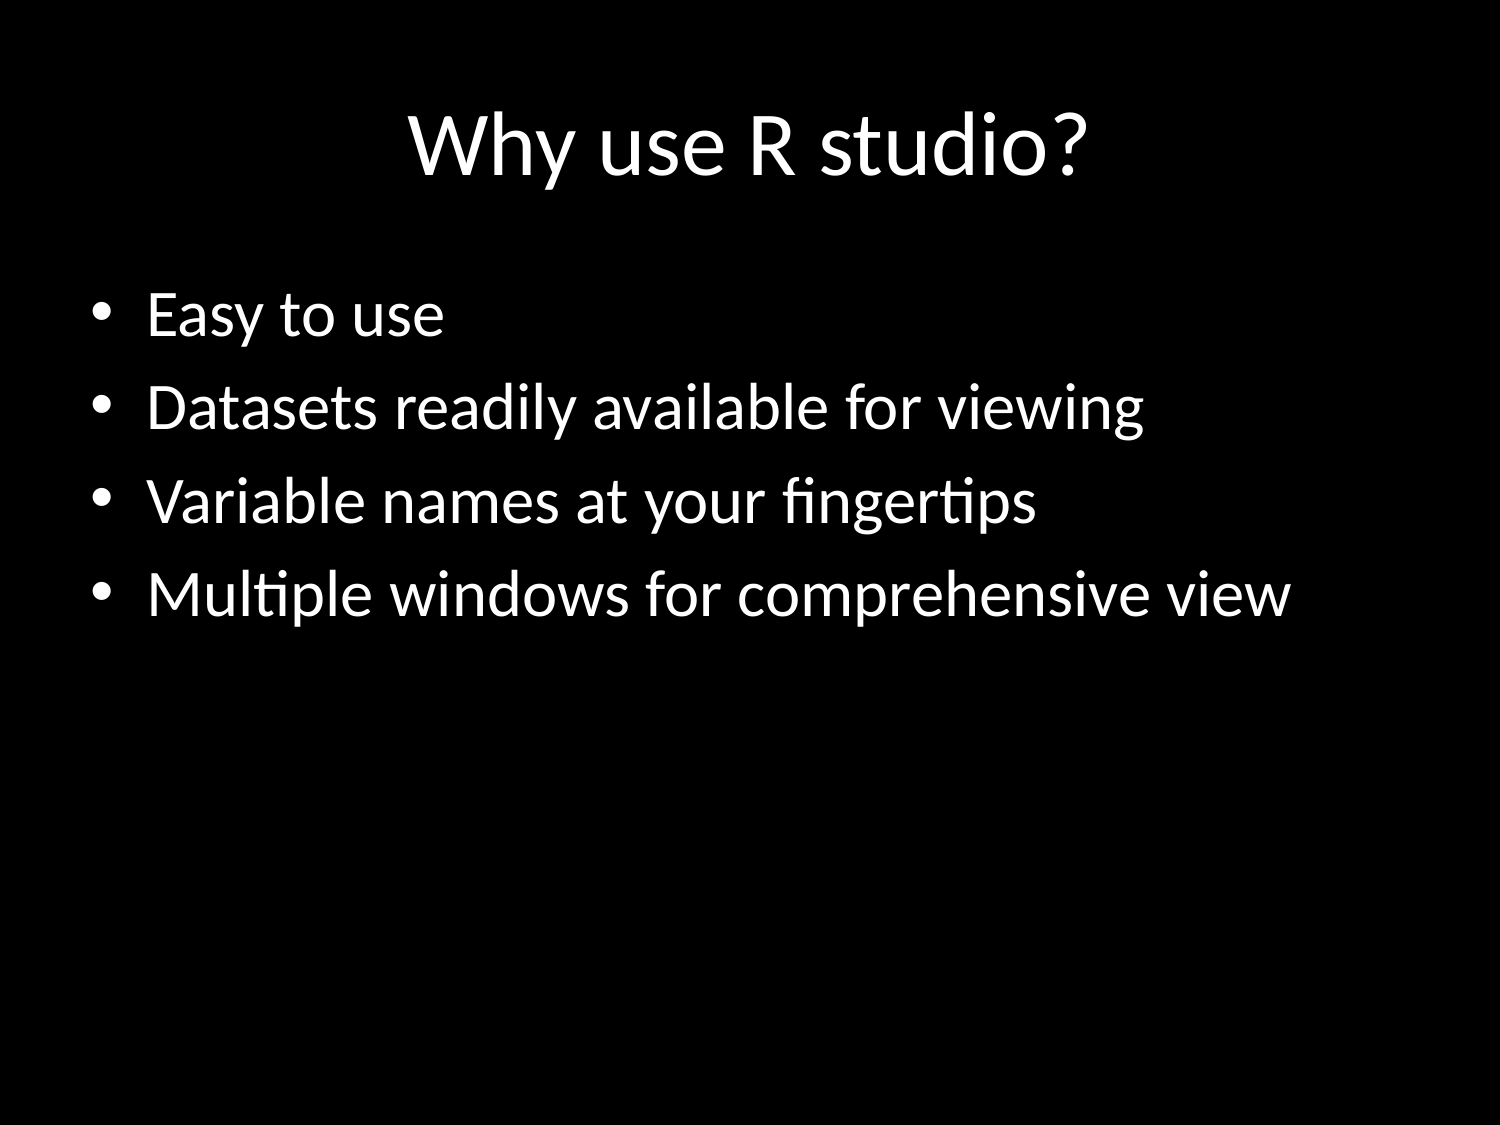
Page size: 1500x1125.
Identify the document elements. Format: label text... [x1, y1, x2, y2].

title Why use R studio? [75, 45, 1425, 233]
list Easy to use Datasets readily available for viewing Variable names at your fingertips Multiple windows for comprehensive view [75, 262, 1425, 1005]
